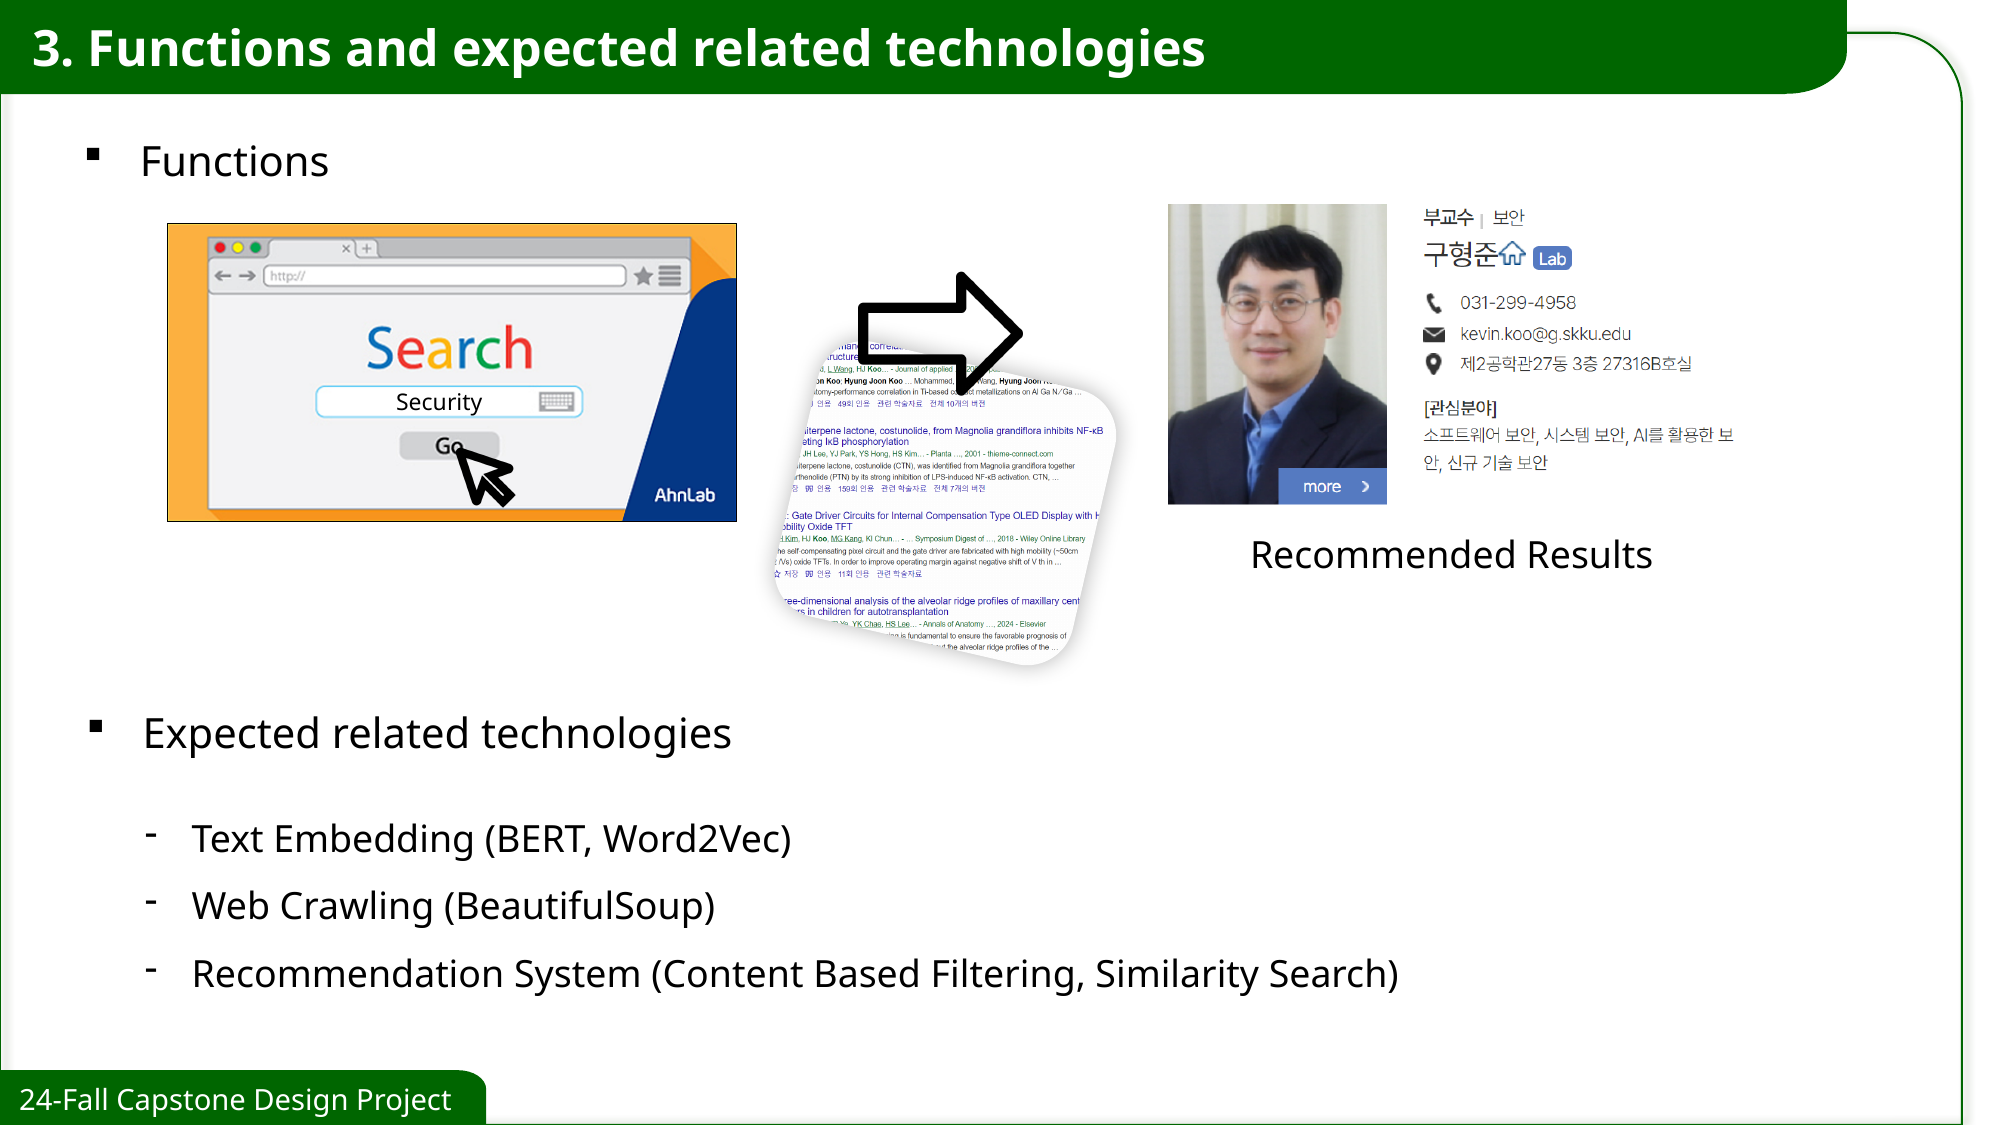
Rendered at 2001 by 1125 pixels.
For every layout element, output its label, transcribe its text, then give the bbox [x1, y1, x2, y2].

text_box [0, 31, 1963, 1125]
text_box 24-Fall Capstone Design Project [4, 1074, 486, 1124]
text_box Functions [68, 127, 1540, 193]
text_box 3. Functions and expected related technologies [17, 8, 1379, 84]
picture [792, 251, 1098, 644]
text_box Recommended Results [1235, 523, 1726, 584]
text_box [71, 698, 1929, 1003]
picture [1153, 194, 1749, 514]
picture [167, 223, 737, 522]
text_box [0, 0, 1847, 95]
text_box [0, 1070, 487, 1125]
